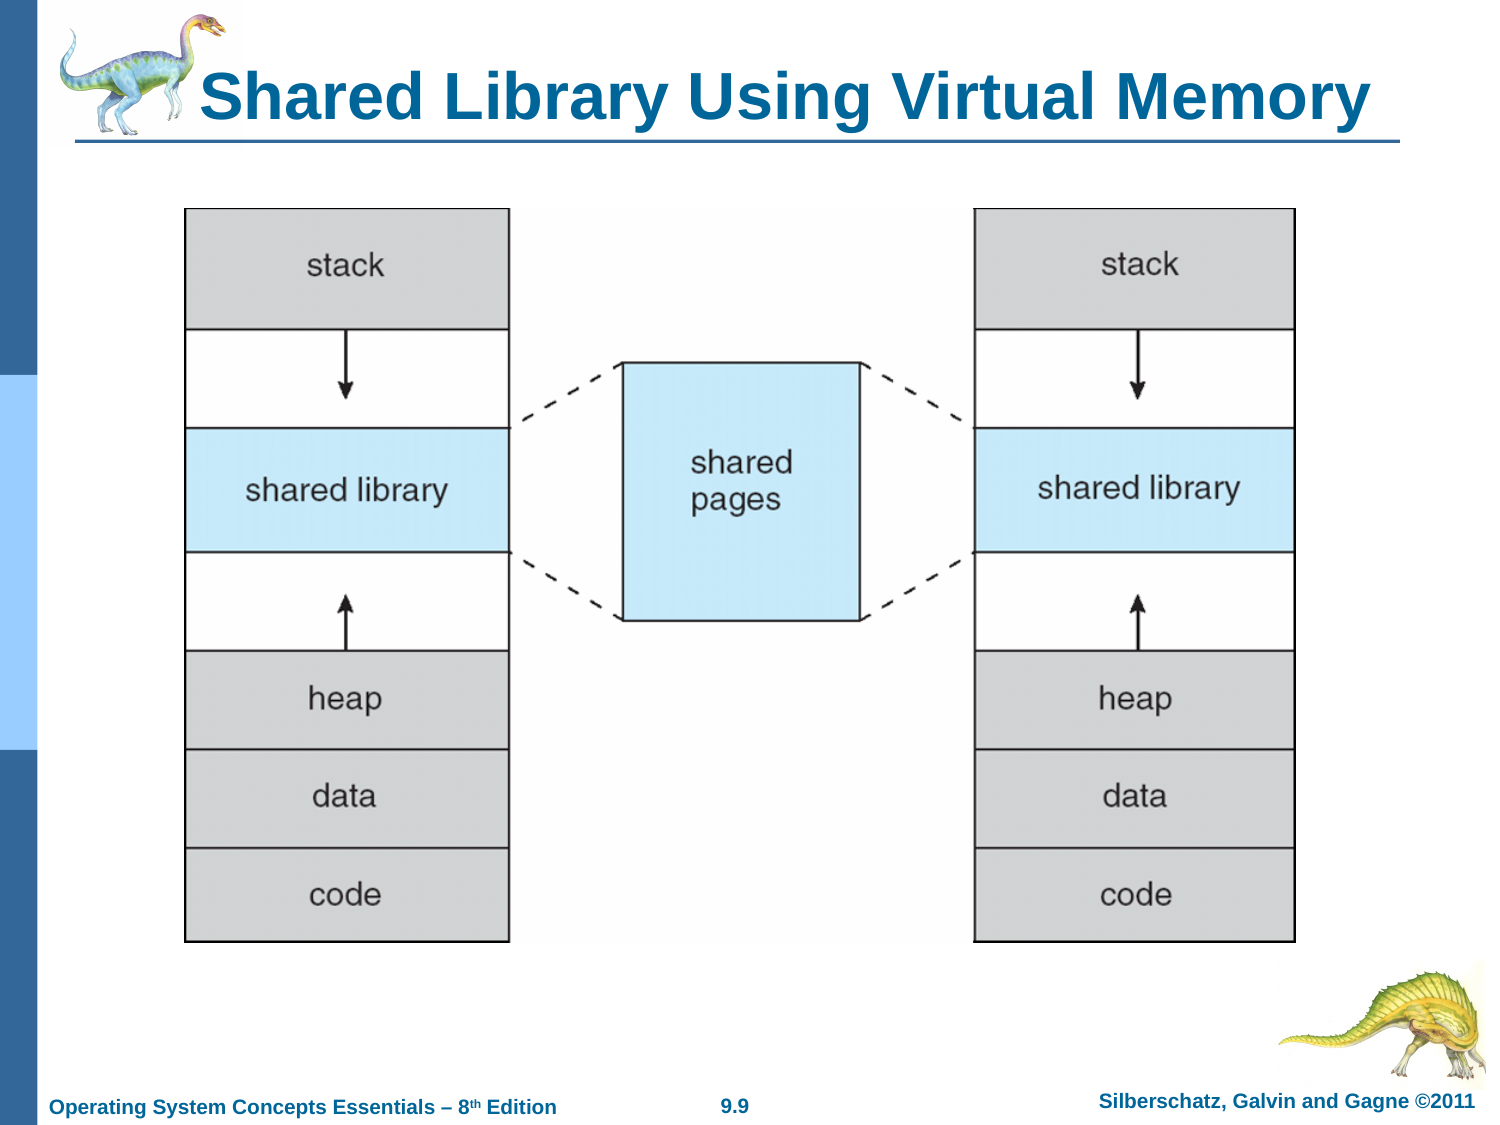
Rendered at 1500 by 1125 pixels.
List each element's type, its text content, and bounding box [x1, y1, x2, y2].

title Shared Library Using Virtual Memory [146, 45, 1426, 141]
picture [46, 0, 244, 149]
picture [1275, 959, 1486, 1090]
picture [184, 208, 1296, 943]
